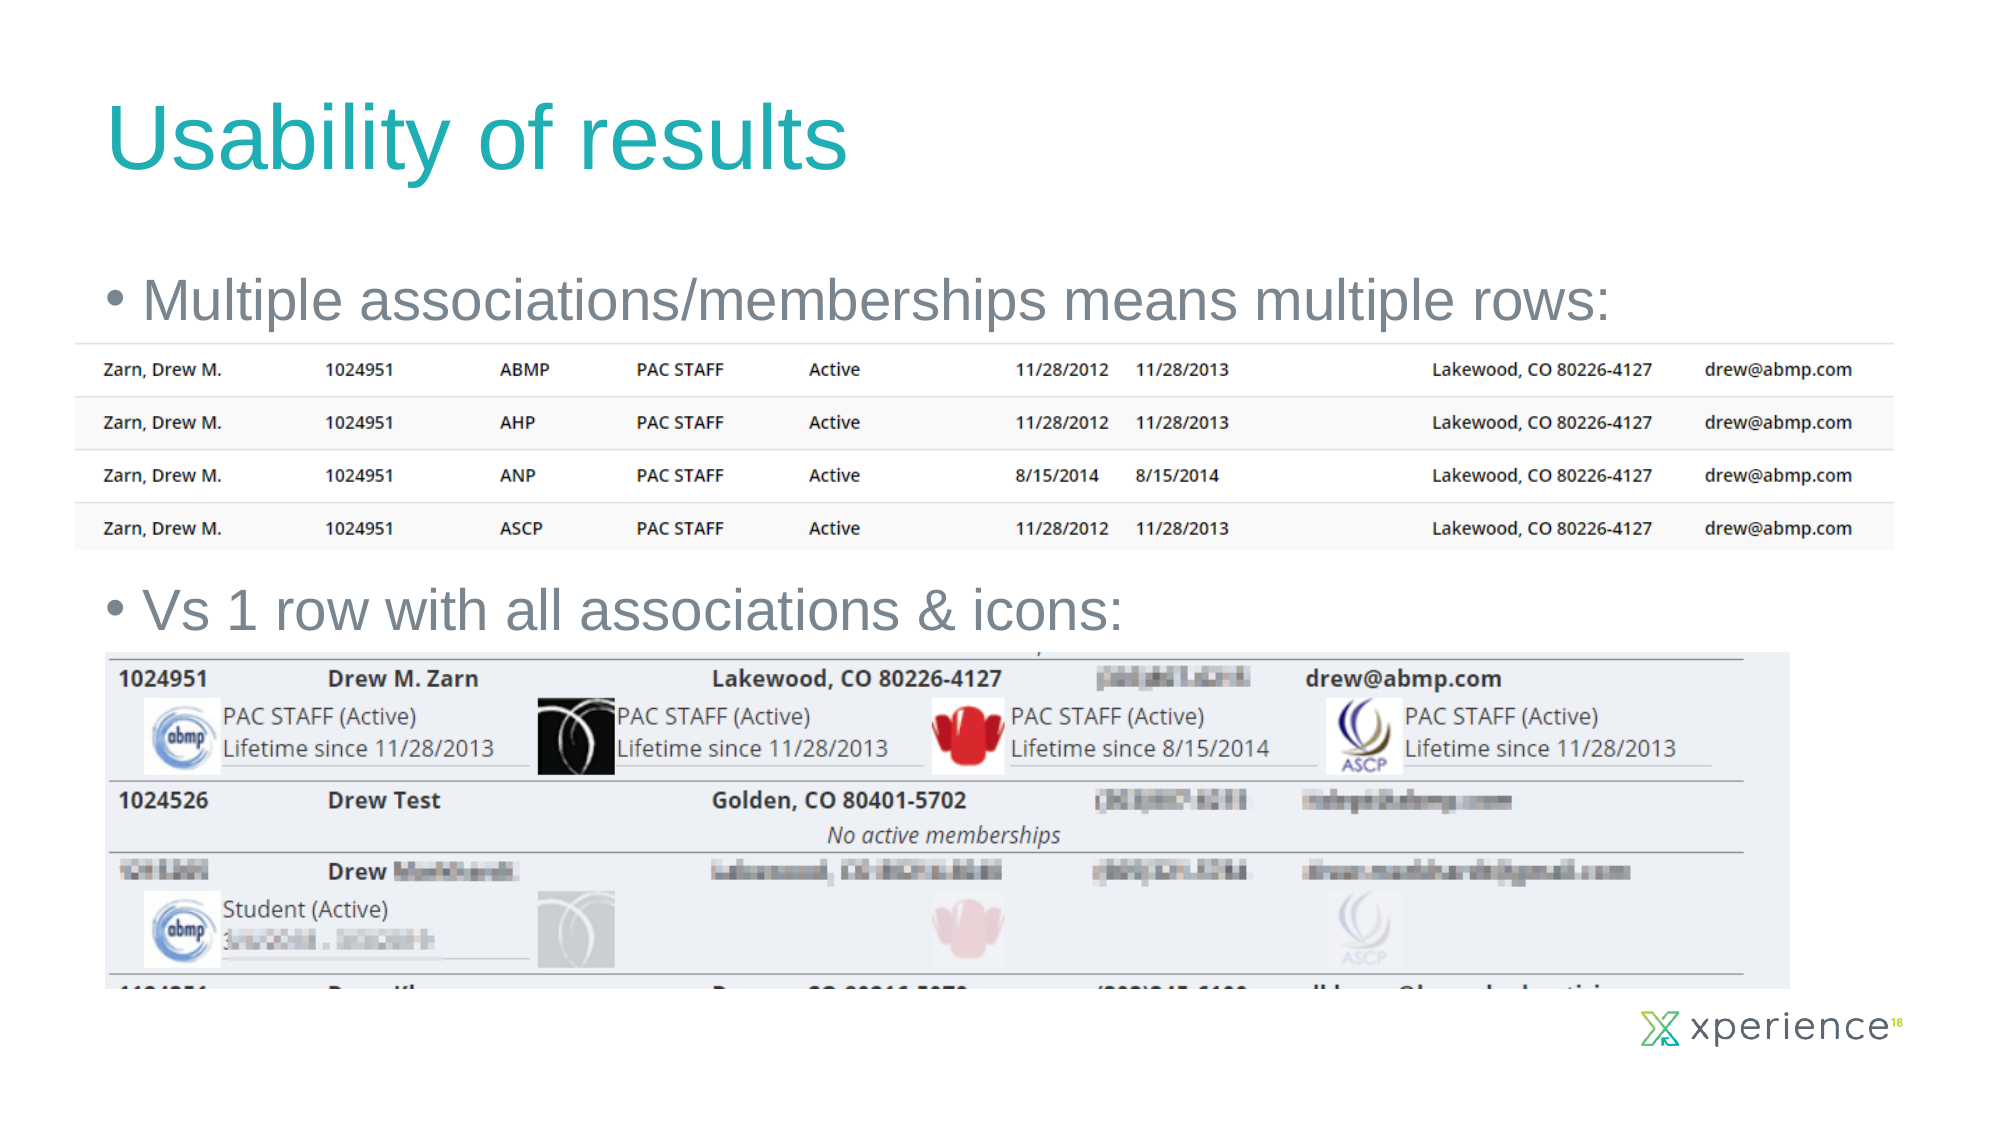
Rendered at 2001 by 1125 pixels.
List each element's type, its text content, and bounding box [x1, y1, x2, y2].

list Multiple associations/memberships means multiple rows: Vs 1 row with all associations & icons: [105, 254, 1905, 977]
picture [1640, 1011, 1903, 1047]
picture [75, 342, 1894, 550]
picture [104, 652, 1790, 989]
list Usability of results [105, 90, 1905, 201]
